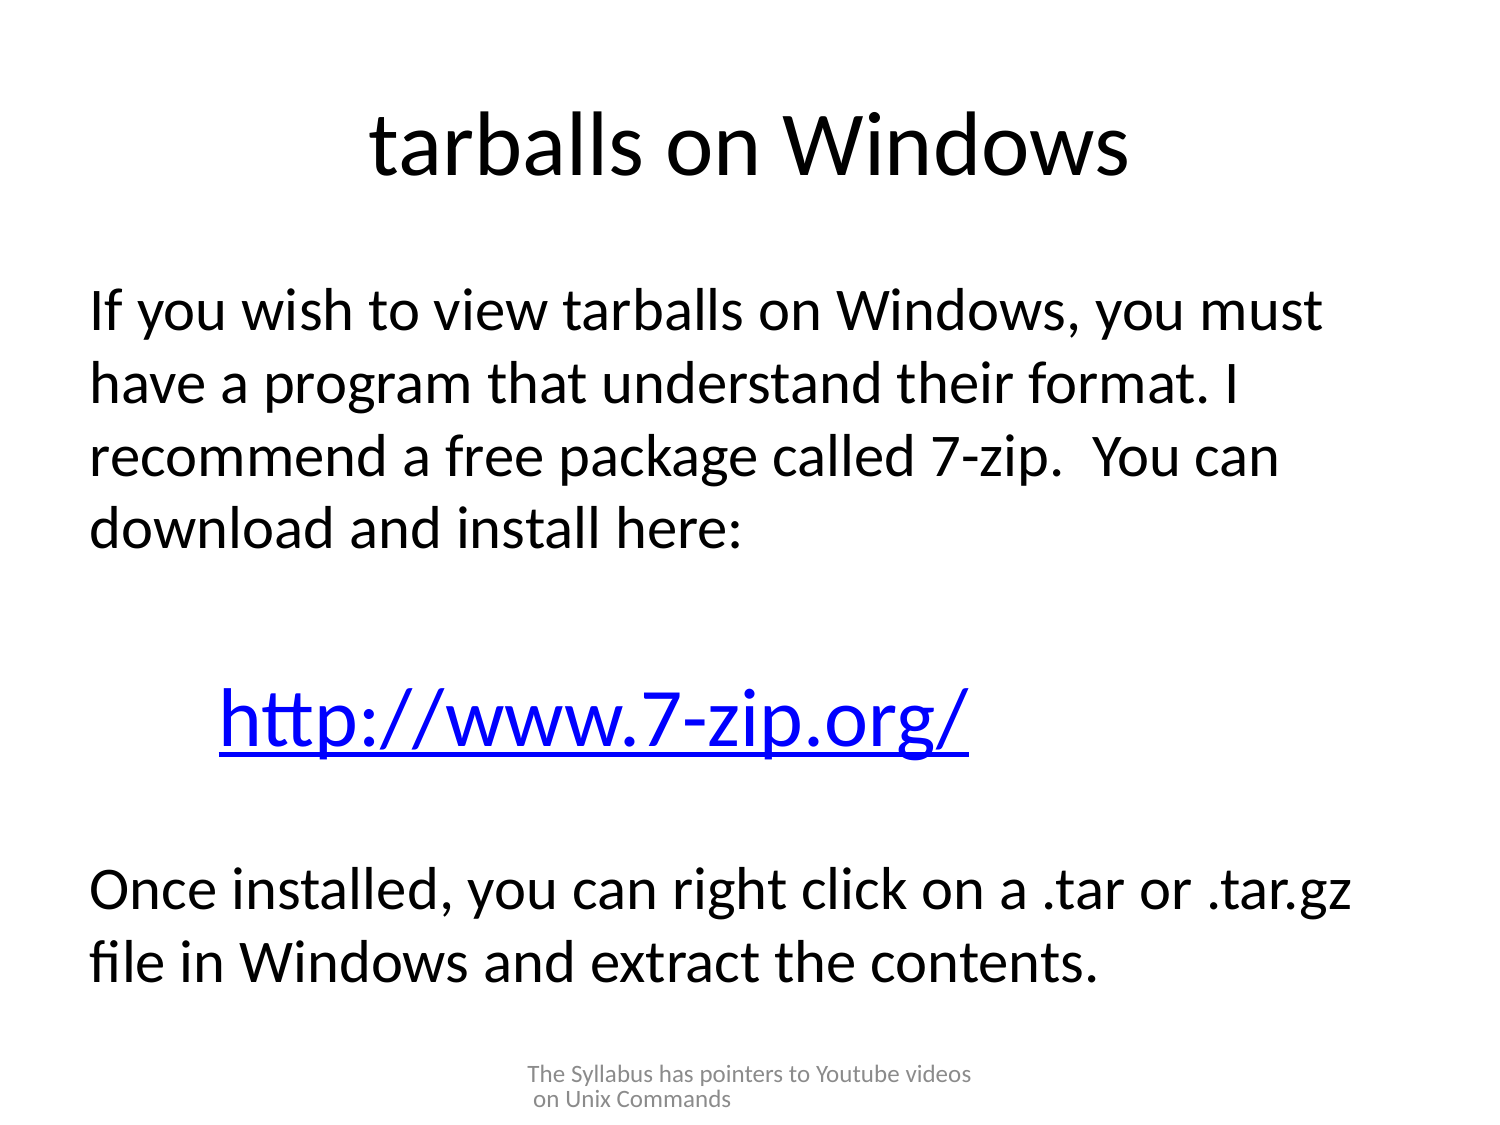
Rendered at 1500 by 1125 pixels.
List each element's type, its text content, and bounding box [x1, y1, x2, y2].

text_box If you wish to view tarballs on Windows, you must have a program that understand their format. I recommend a free package called 7-zip. You can download and install here: http://www.7-zip.org/ Once installed, you can right click on a .tar or .tar.gz file in Windows and extract the contents. [74, 262, 1425, 1005]
title tarballs on Windows [75, 45, 1425, 233]
footer The Syllabus has pointers to Youtube videos on Unix Commands [512, 1042, 988, 1103]
